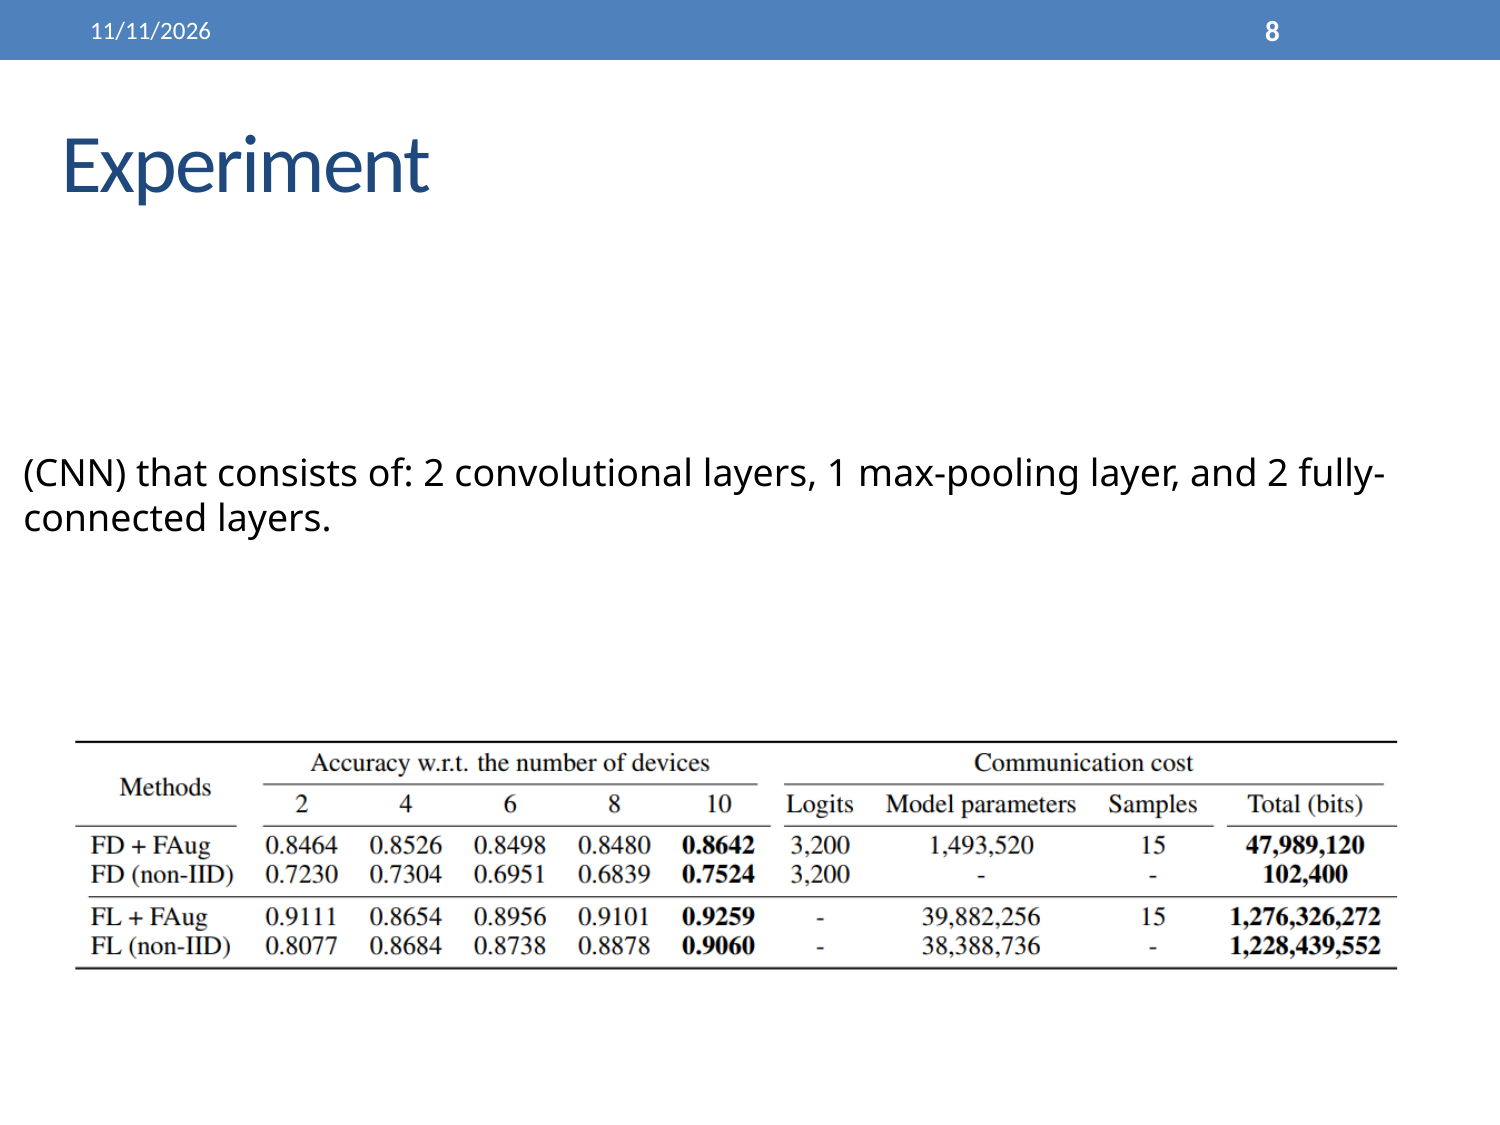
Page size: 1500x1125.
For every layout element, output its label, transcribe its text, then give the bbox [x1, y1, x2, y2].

title Experiment [46, 87, 789, 232]
text_box (CNN) that consists of: 2 convolutional layers, 1 max-pooling layer, and 2 fully-connected layers. [8, 441, 1500, 592]
slide_number 8 [1250, 3, 1425, 57]
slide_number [75, 3, 550, 57]
picture [52, 704, 1426, 990]
